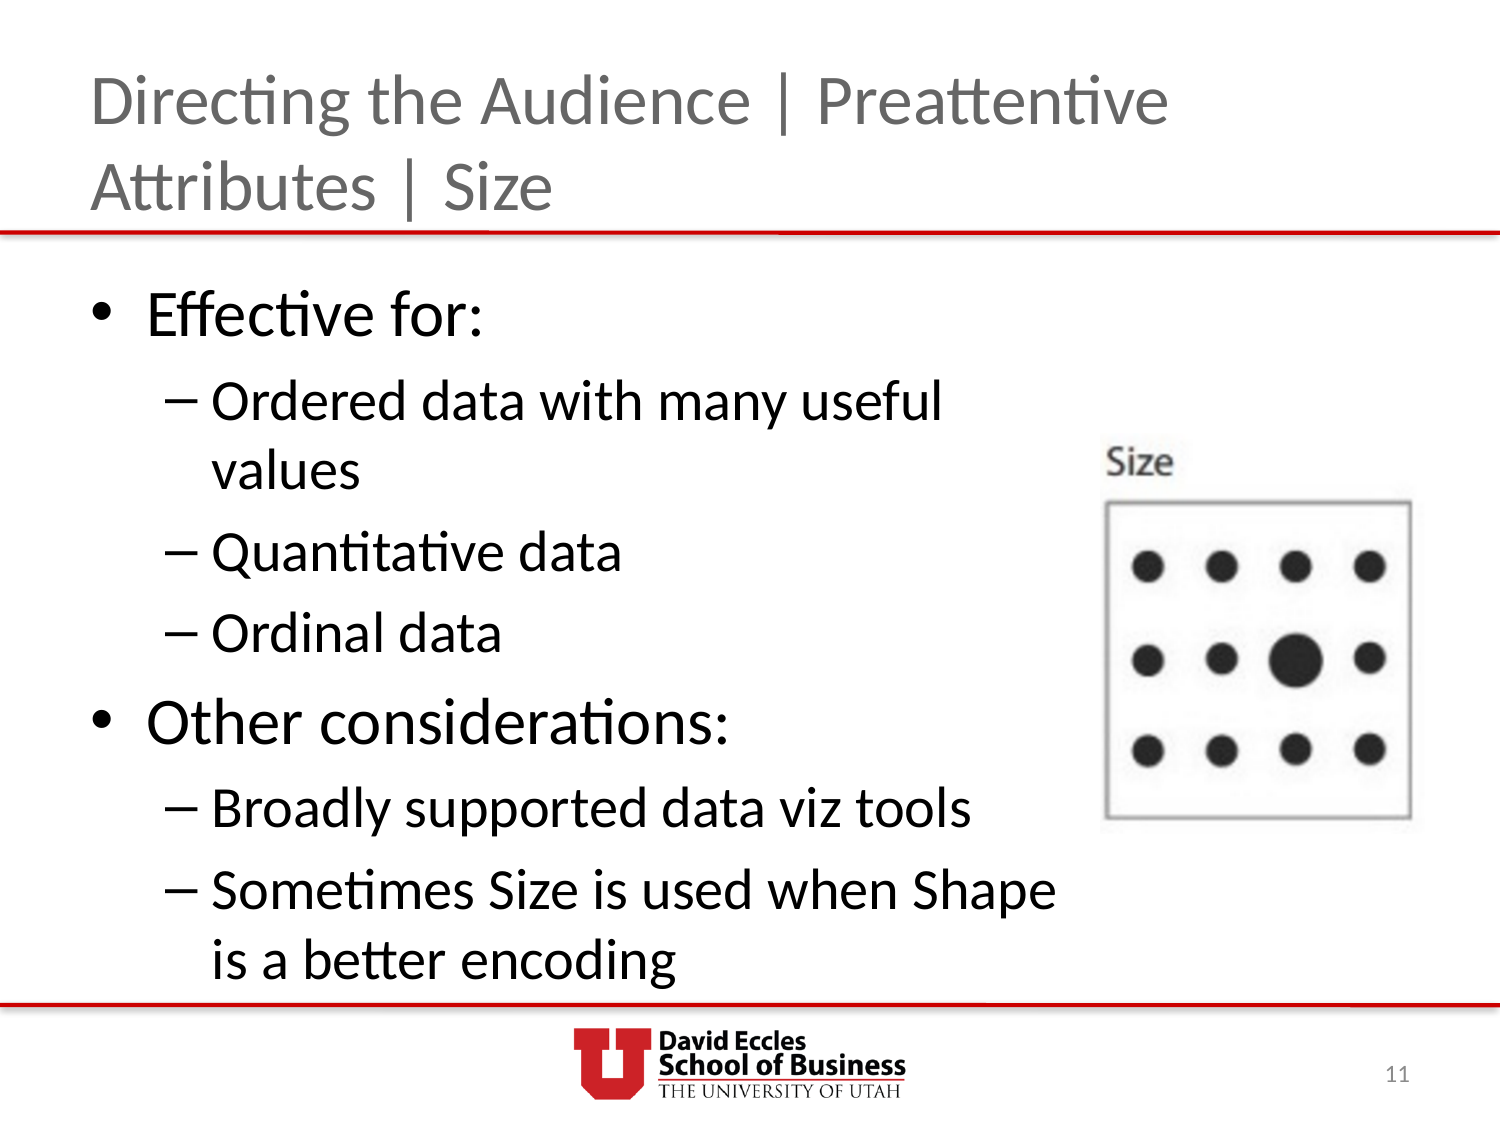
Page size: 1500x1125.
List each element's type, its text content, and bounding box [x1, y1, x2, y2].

list Effective for: Ordered data with many useful values Quantitative data Ordinal data Other considerations: Broadly supported data viz tools Sometimes Size is used when Shape is a better encoding [75, 262, 1075, 1005]
picture [1099, 433, 1426, 834]
picture [573, 1026, 907, 1102]
slide_number 11 [1074, 1042, 1425, 1103]
title Directing the Audience | Preattentive Attributes | Size [75, 45, 1425, 233]
